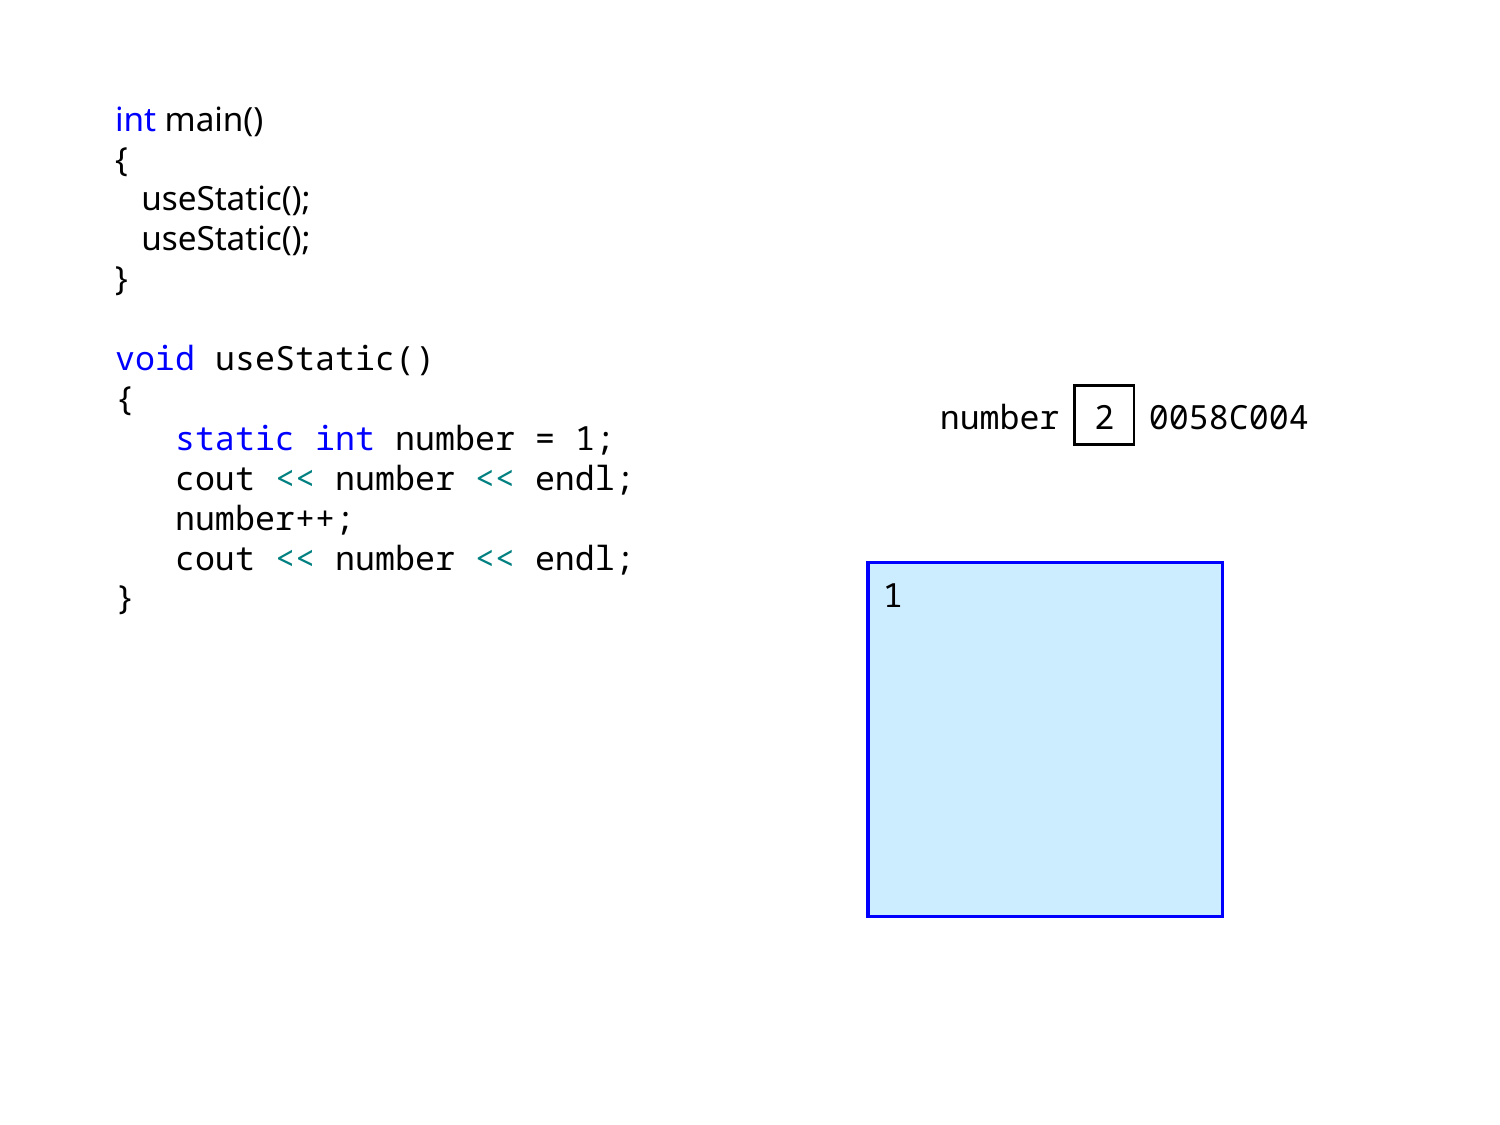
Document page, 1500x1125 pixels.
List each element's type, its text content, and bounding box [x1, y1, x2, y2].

table_header number [898, 385, 1073, 444]
table_header 2 [1076, 387, 1133, 443]
text_box 1 [868, 562, 1223, 917]
table_header 0058C004 [1135, 385, 1341, 444]
list int main() { useStatic(); useStatic(); } void useStatic() { static int number = 1; cout << number << endl; number++; cout << number << endl; } [100, 89, 662, 622]
